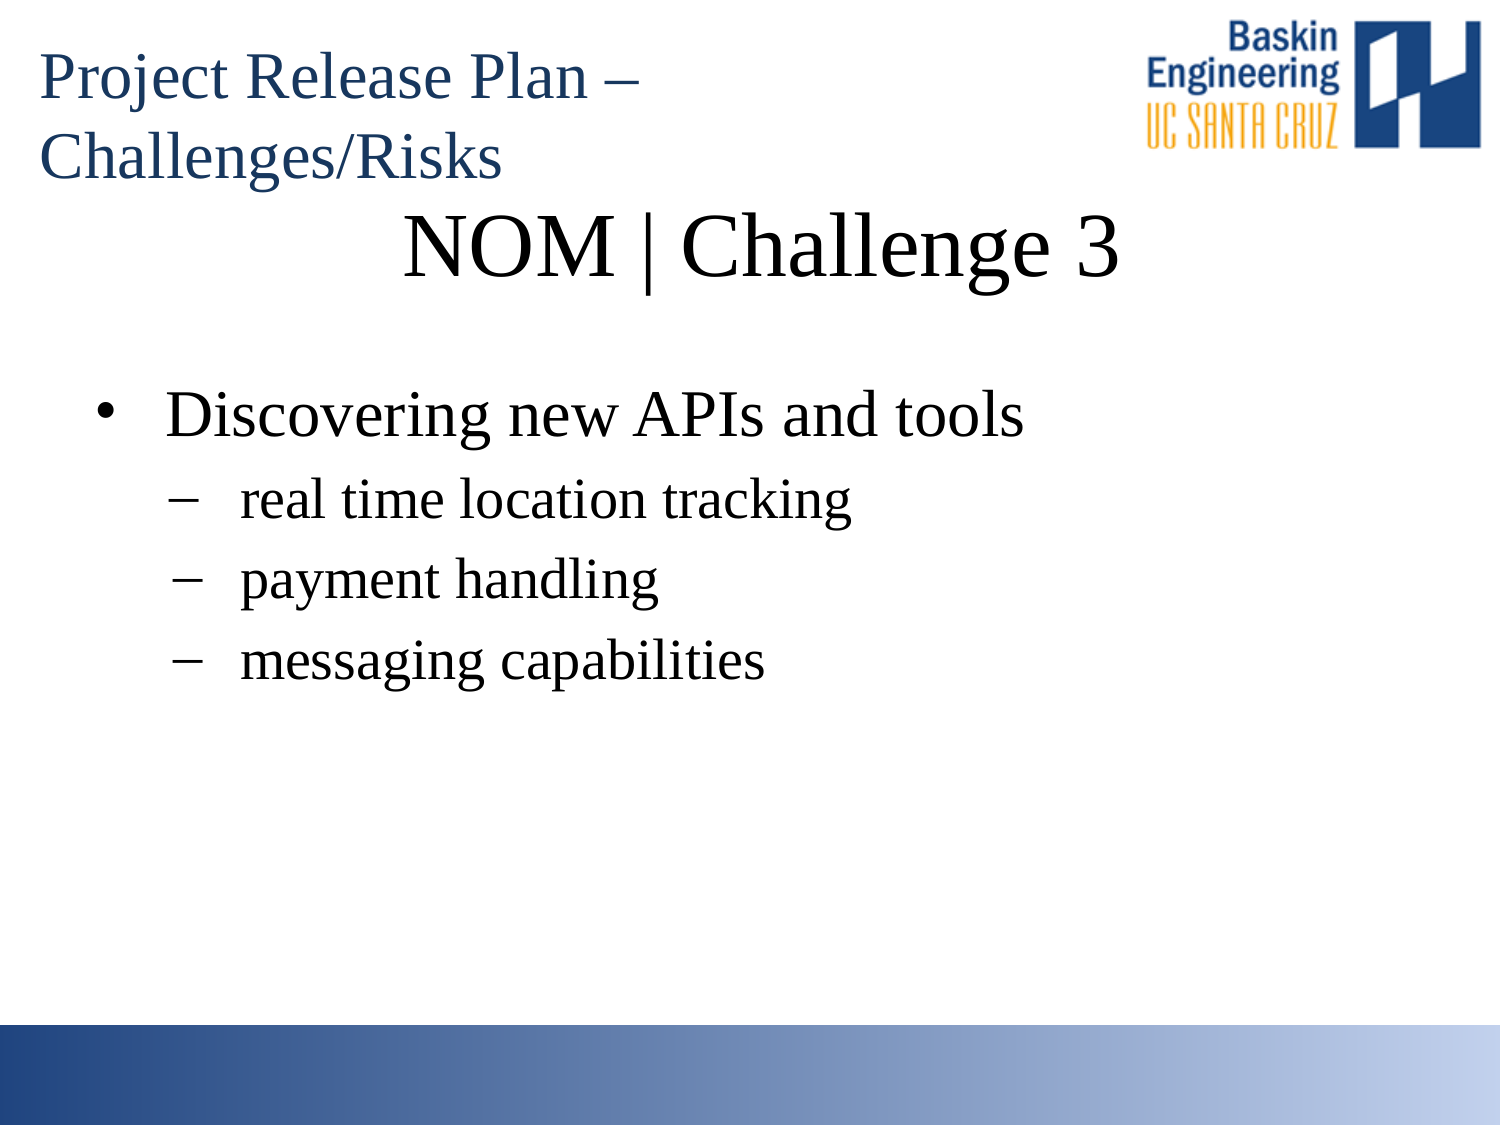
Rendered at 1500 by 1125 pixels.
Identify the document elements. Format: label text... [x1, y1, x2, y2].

text_box Project Release Plan – Challenges/Risks [24, 24, 1129, 121]
text_box [0, 1025, 1500, 1125]
title NOM | Challenge 3 [87, 145, 1438, 334]
list Discovering new APIs and tools real time location tracking payment handling messaging capabilities [75, 350, 1425, 1005]
picture [1134, 12, 1498, 160]
